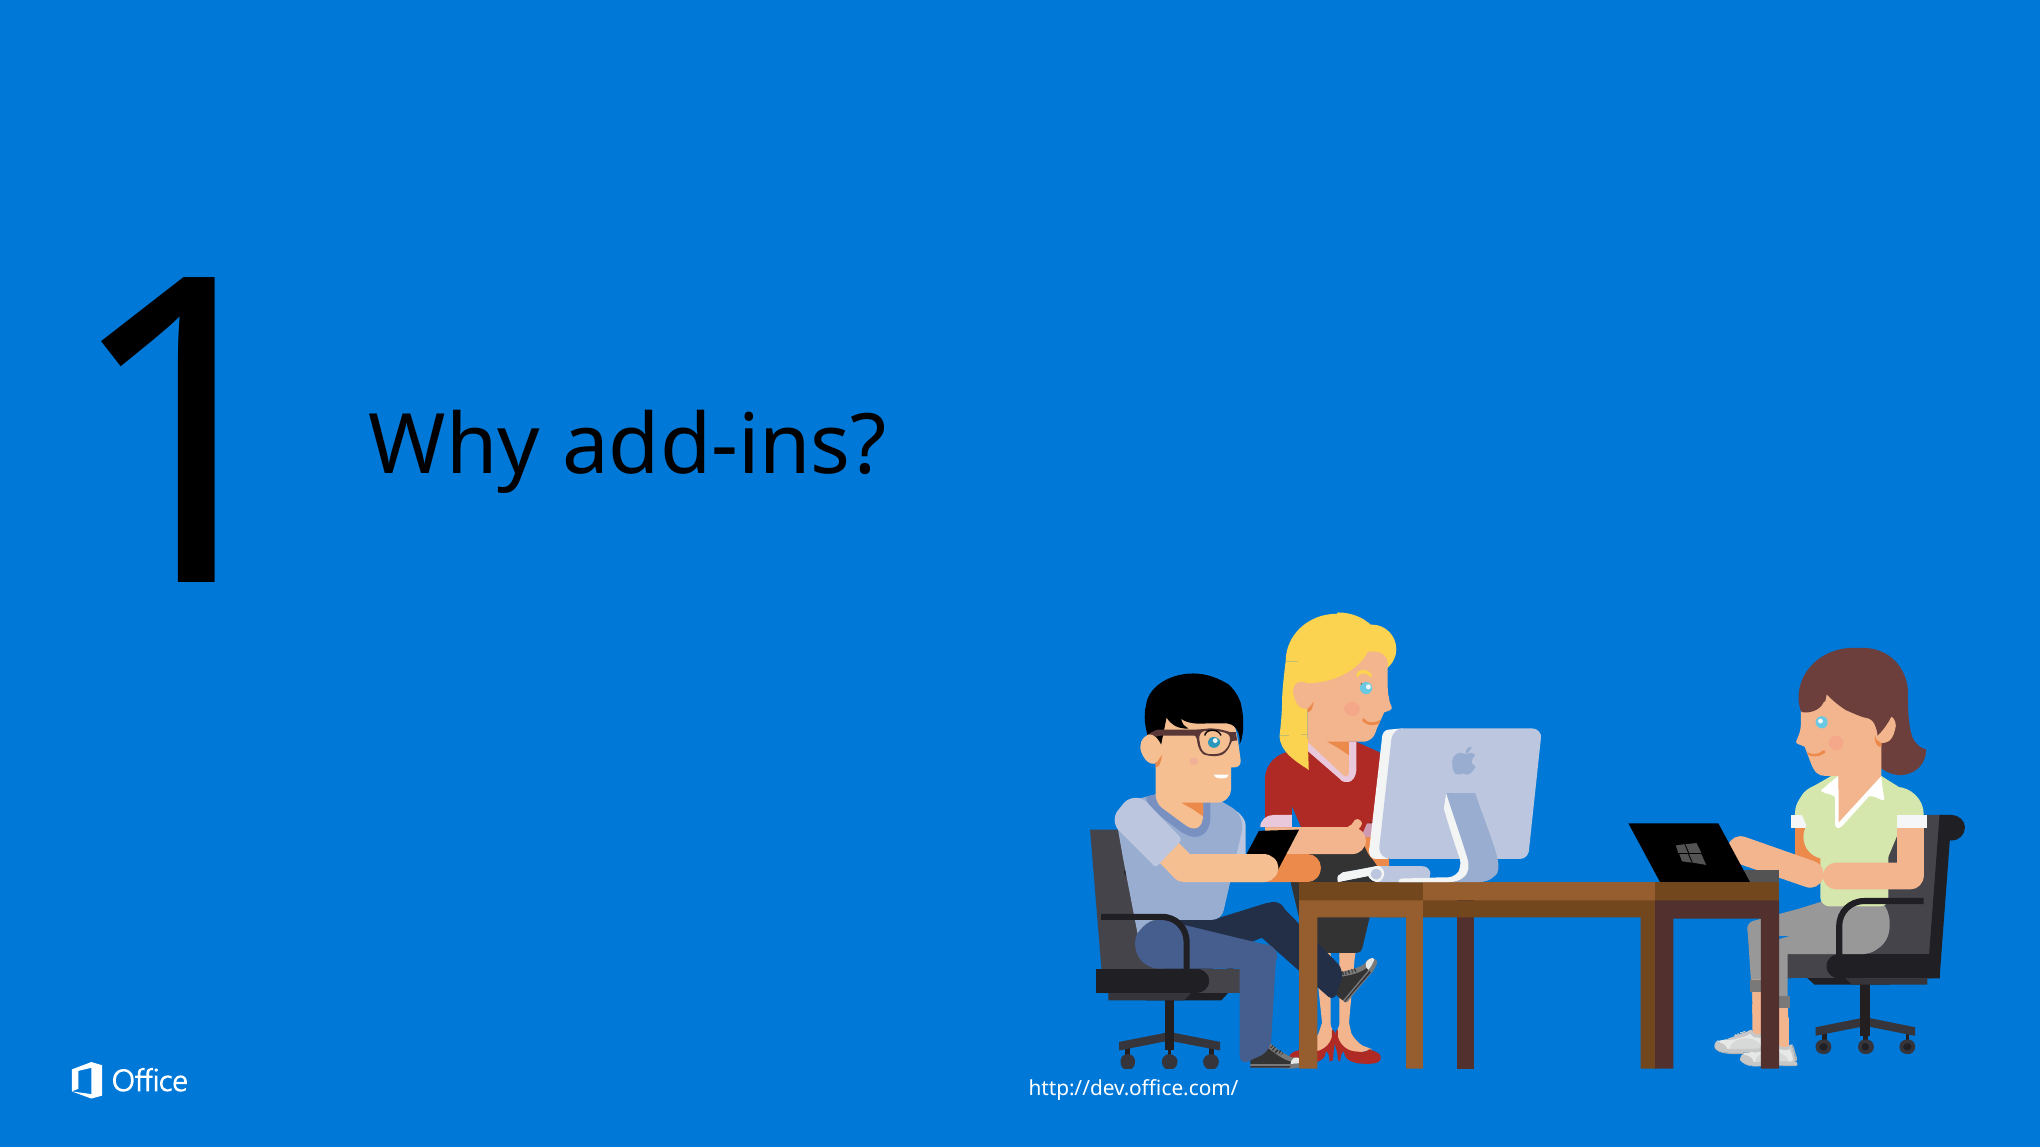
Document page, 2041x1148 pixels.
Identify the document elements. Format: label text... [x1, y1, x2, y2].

list Why add-ins? [346, 386, 1320, 508]
list 1 [39, 198, 346, 695]
